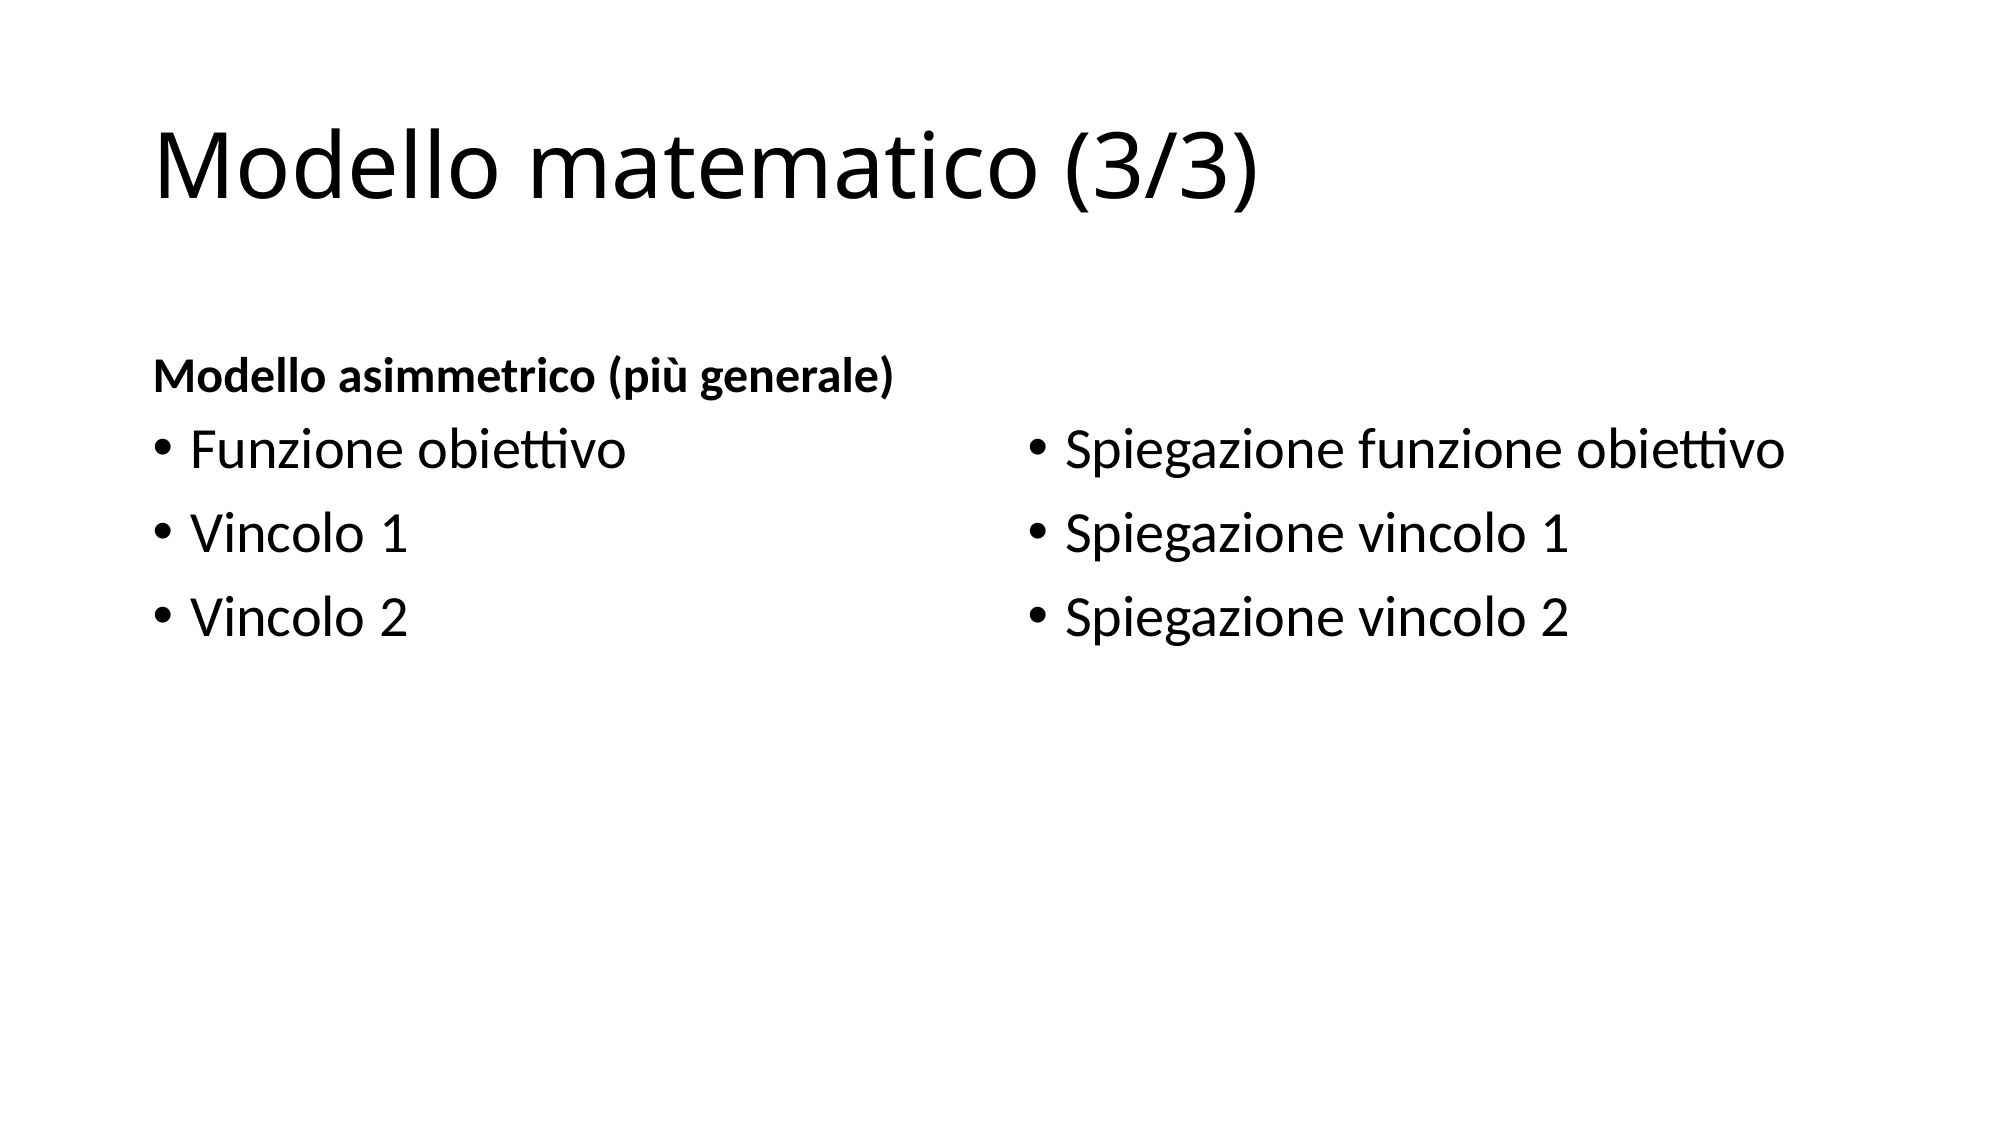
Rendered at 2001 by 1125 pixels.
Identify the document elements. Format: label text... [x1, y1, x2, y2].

list Spiegazione funzione obiettivo Spiegazione vincolo 1 Spiegazione vincolo 2 [1012, 410, 1863, 1016]
title Modello matematico (3/3) [137, 59, 1863, 278]
list Modello asimmetrico (più generale) [137, 275, 984, 410]
list Funzione obiettivo Vincolo 1 Vincolo 2 [137, 410, 984, 1016]
